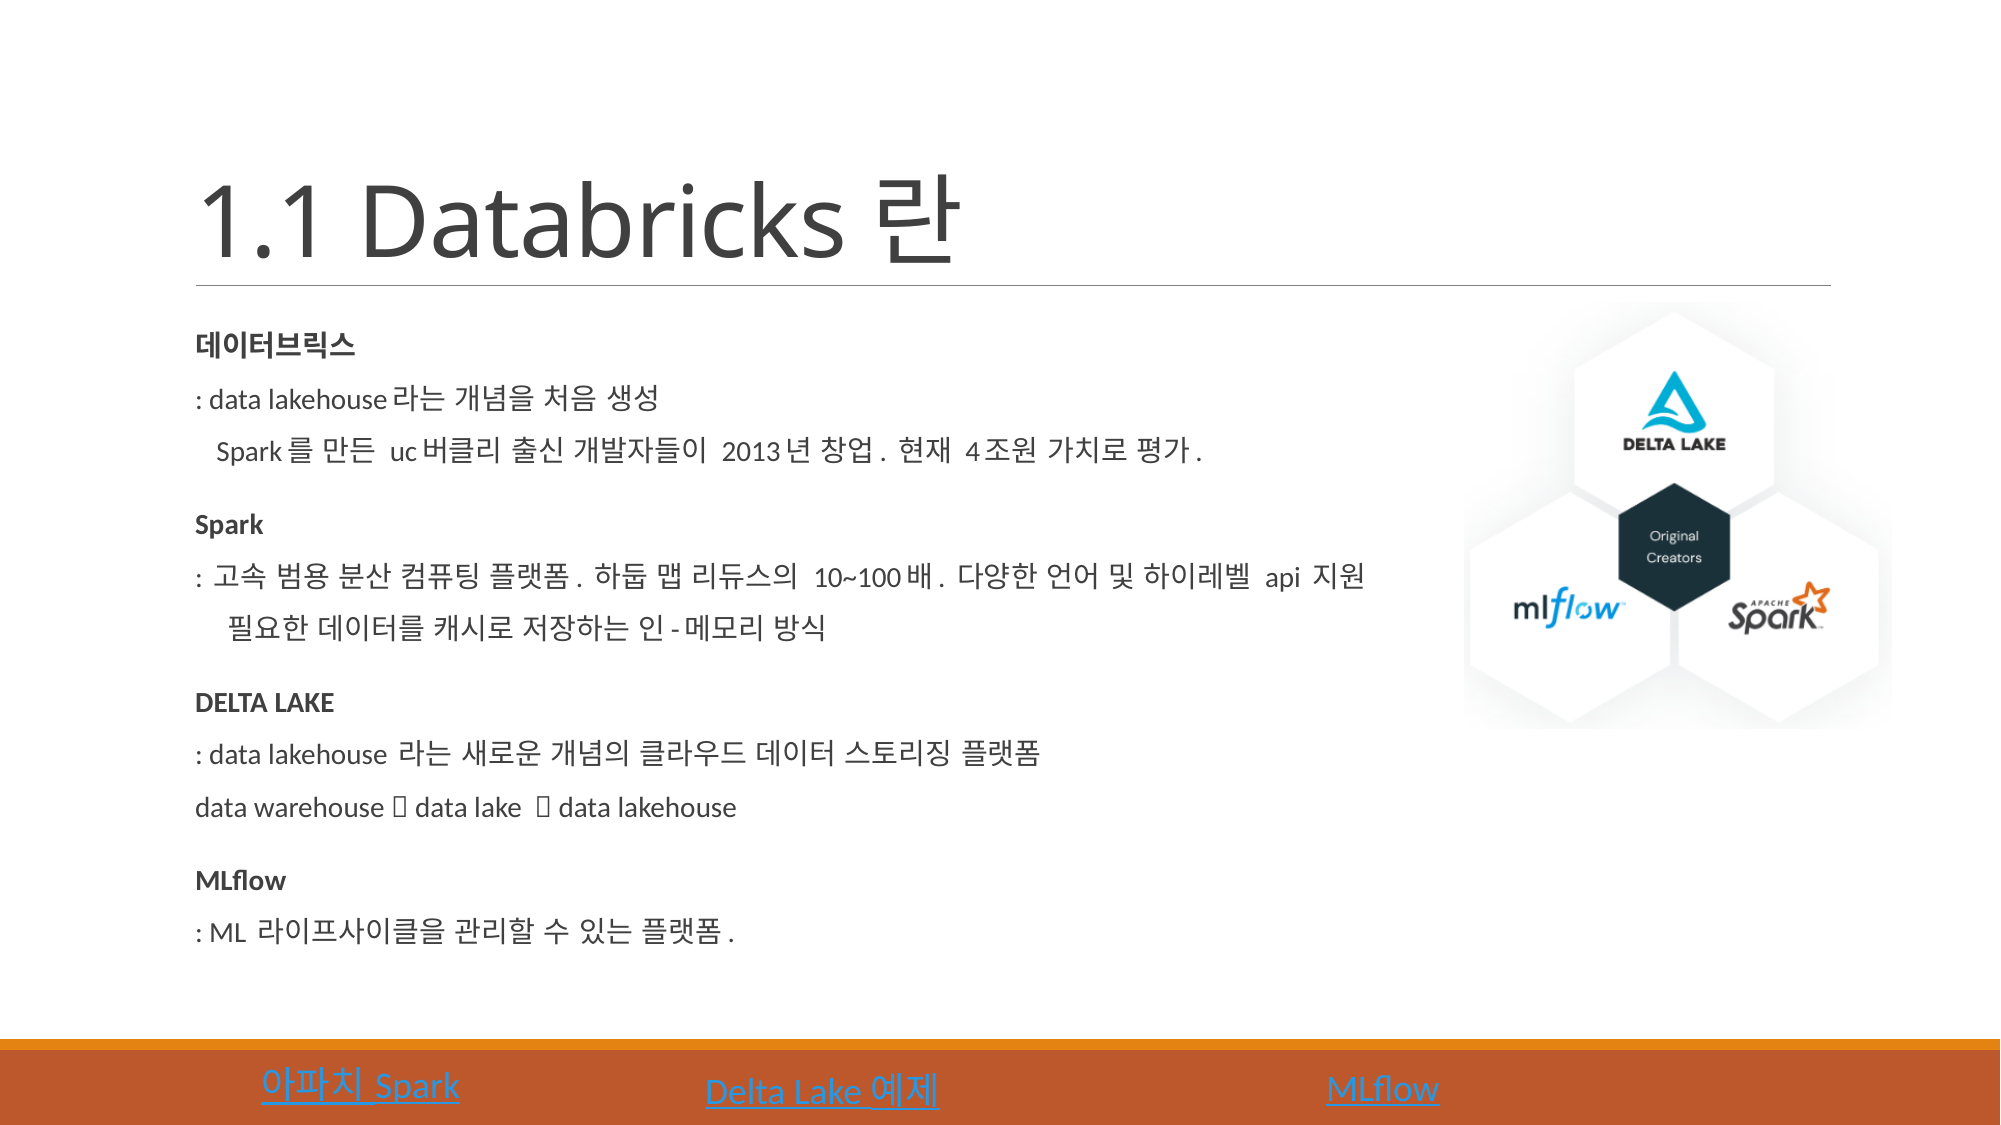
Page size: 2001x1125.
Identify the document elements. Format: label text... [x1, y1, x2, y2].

title 1.1 Databricks란 [180, 47, 1830, 285]
text_box 아파치 Spark [246, 1054, 476, 1124]
list 데이터브릭스 : data lakehouse라는 개념을 처음 생성 Spark를 만든 uc버클리 출신 개발자들이 2013년 창업. 현재 4조원 가치로 평가. Spark : 고속 범용 분산 컴퓨팅 플랫폼. 하둡 맵 리듀스의 10~100배. 다양한 언어 및 하이레벨 api 지원 필요한 데이터를 캐시로 저장하는 인-메모리 방식 DELTA LAKE : data lakehouse 라는 새로운 개념의 클라우드 데이터 스토리징 플랫폼 data warehouse  data lake  data lakehouse MLflow : ML 라이프사이클을 관리할 수 있는 플랫폼. [180, 302, 1465, 963]
text_box MLflow [1311, 1056, 1465, 1117]
text_box Delta Lake 예제 [683, 1059, 961, 1125]
picture [1463, 302, 1892, 729]
